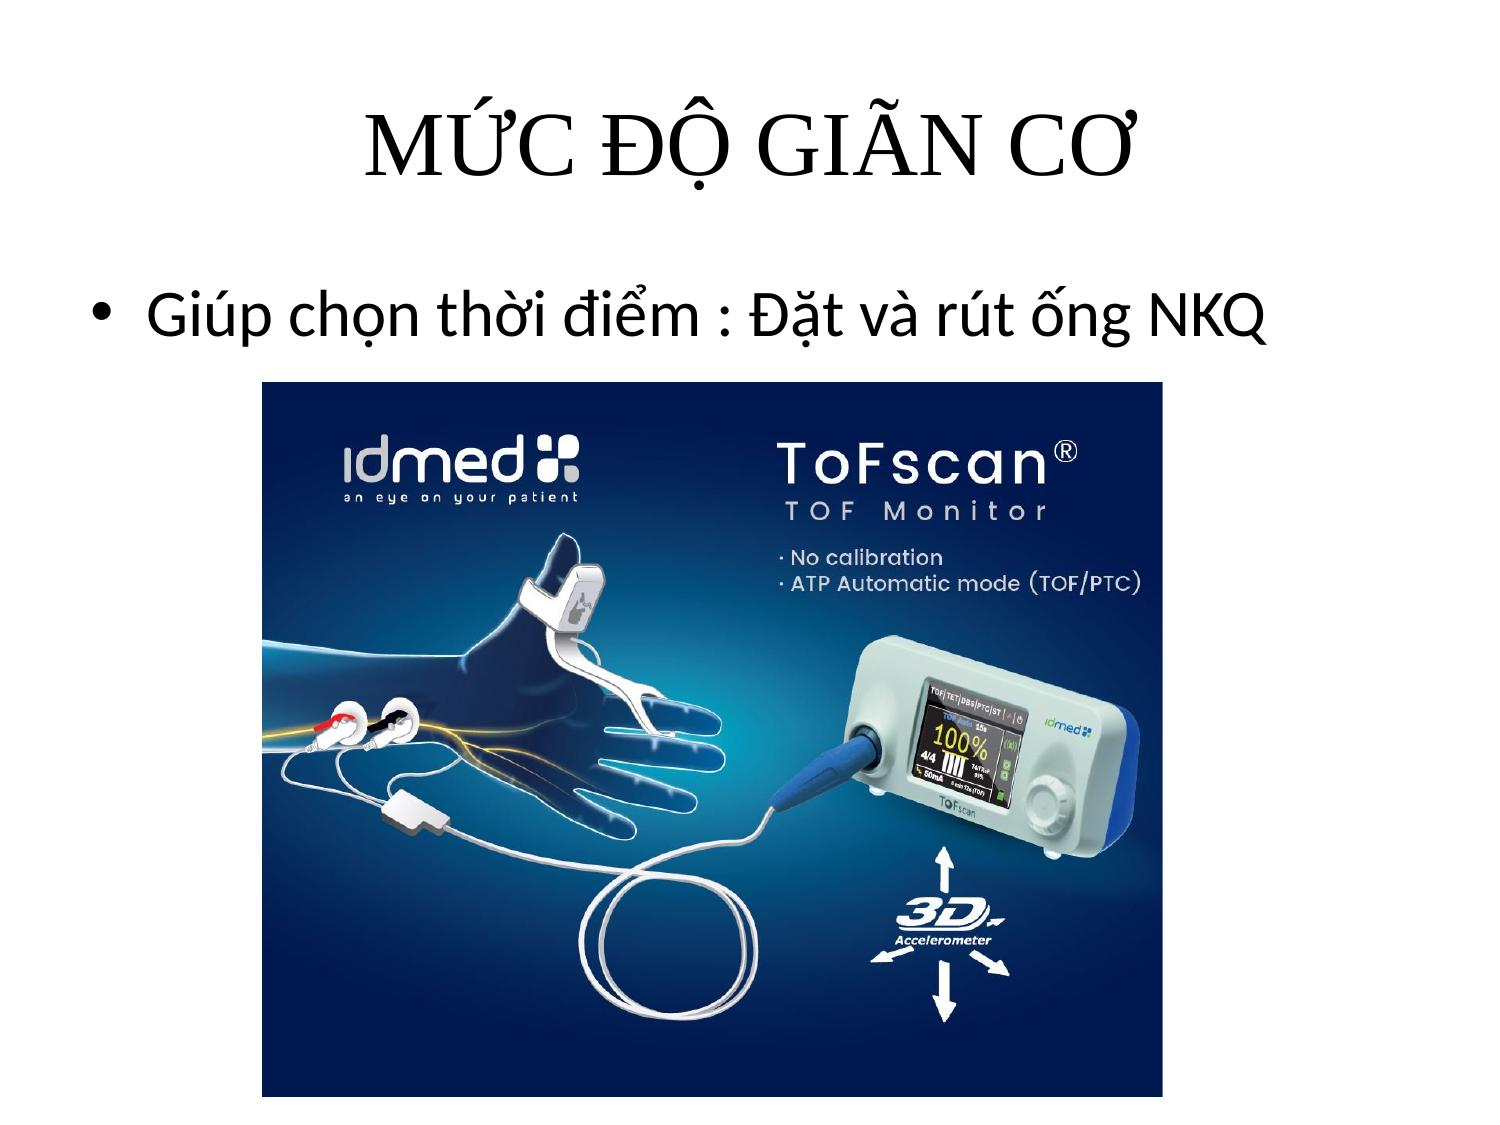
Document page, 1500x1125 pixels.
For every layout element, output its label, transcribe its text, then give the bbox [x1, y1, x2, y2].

picture [262, 382, 1163, 1097]
title MỨC ĐỘ GIÃN CƠ [75, 45, 1425, 233]
list Giúp chọn thời điểm : Đặt và rút ống NKQ [75, 262, 1425, 1005]
